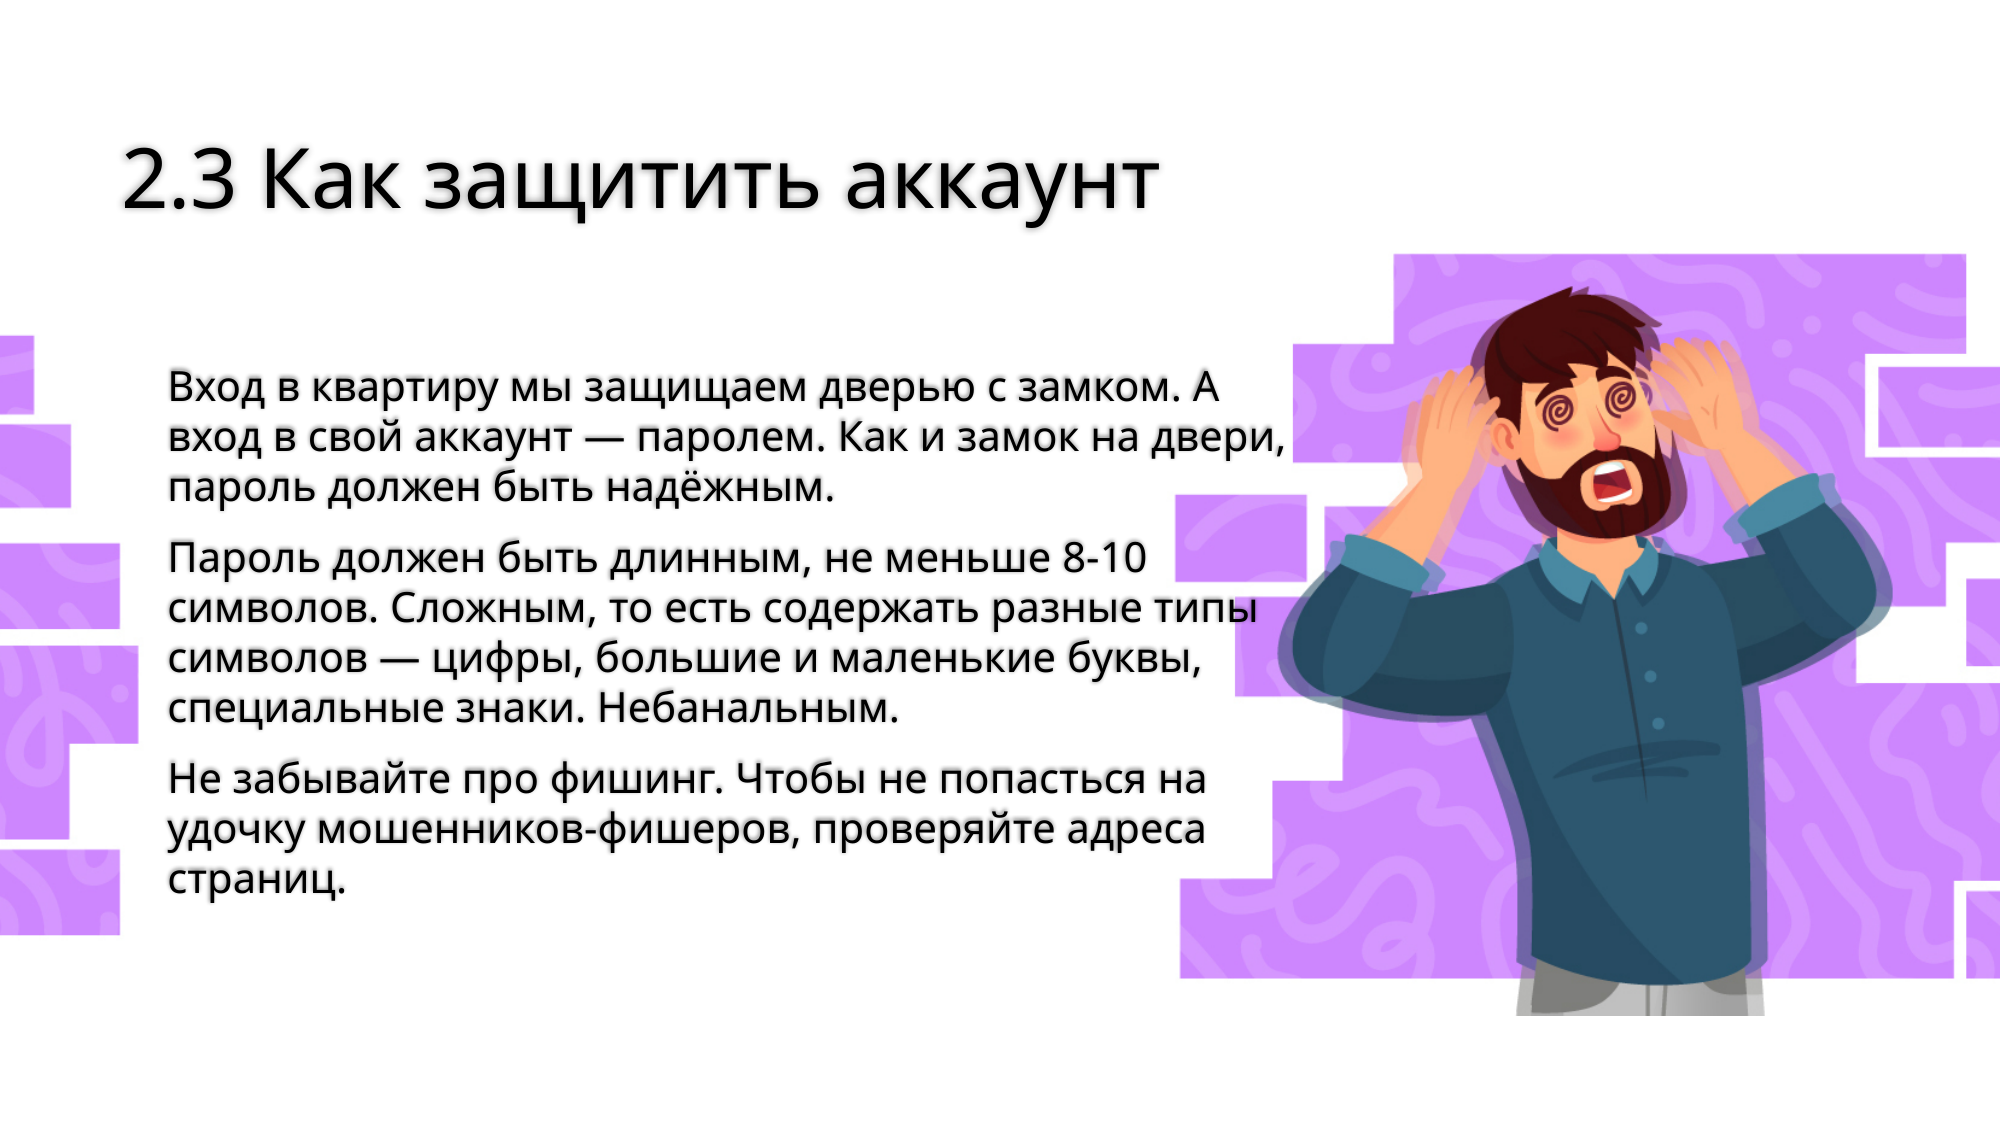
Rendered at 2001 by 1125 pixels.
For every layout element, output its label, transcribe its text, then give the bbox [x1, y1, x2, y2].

picture [925, 202, 2000, 1017]
list Вход в квартиру мы защищаем дверью с замком. А вход в свой аккаунт — паролем. Как и замок на двери, пароль должен быть надёжным. Пароль должен быть длинным, не меньше 8-10 символов. Сложным, то есть содержать разные типы символов — цифры, большие и маленькие буквы, специальные знаки. Небанальным. Не забывайте про фишинг. Чтобы не попасться на удочку мошенников-фишеров, проверяйте адреса страниц. [146, 351, 1327, 1066]
title 2.3 Как защитить аккаунт [0, 95, 1491, 255]
picture [0, 174, 390, 973]
